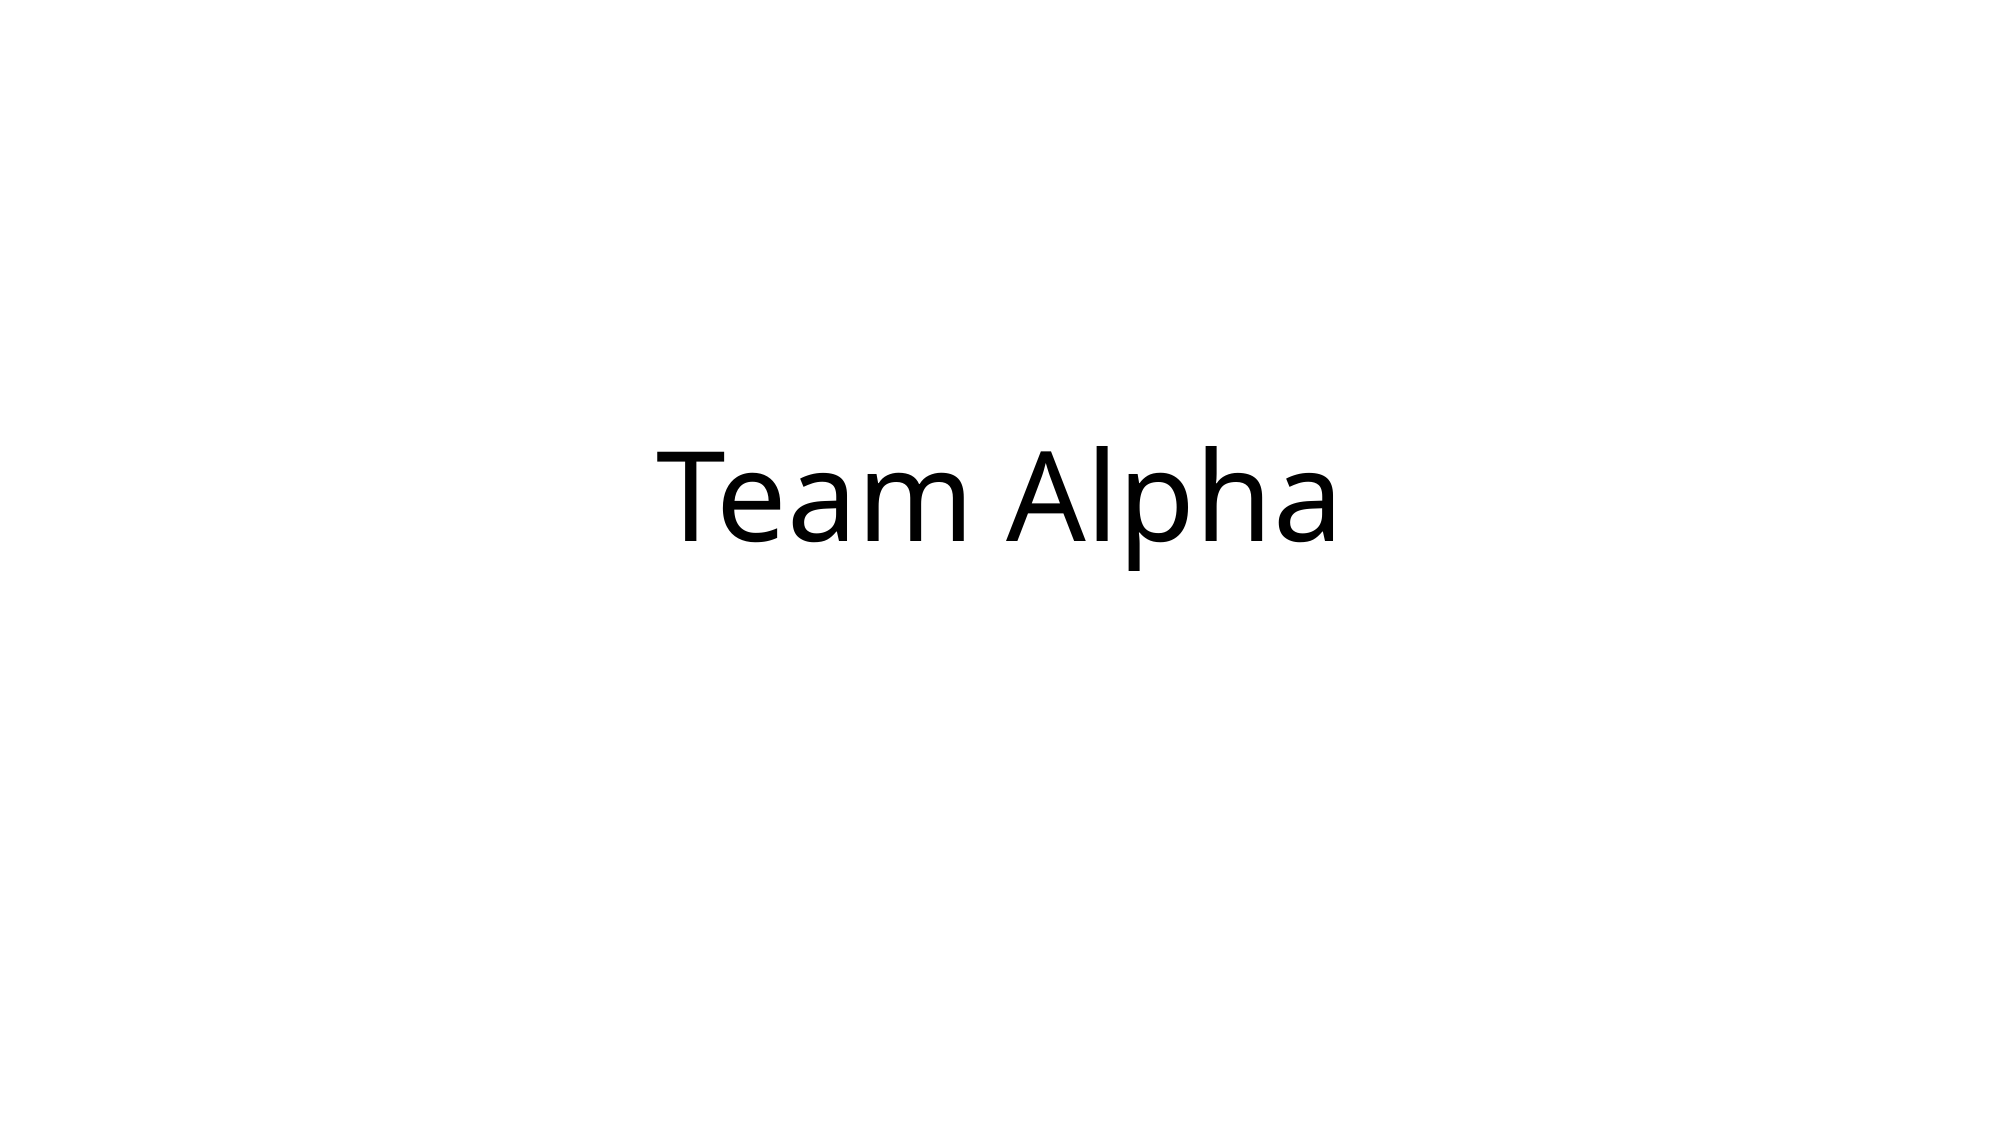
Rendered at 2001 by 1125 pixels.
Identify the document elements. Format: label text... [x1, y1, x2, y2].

title Team Alpha [249, 184, 1750, 576]
